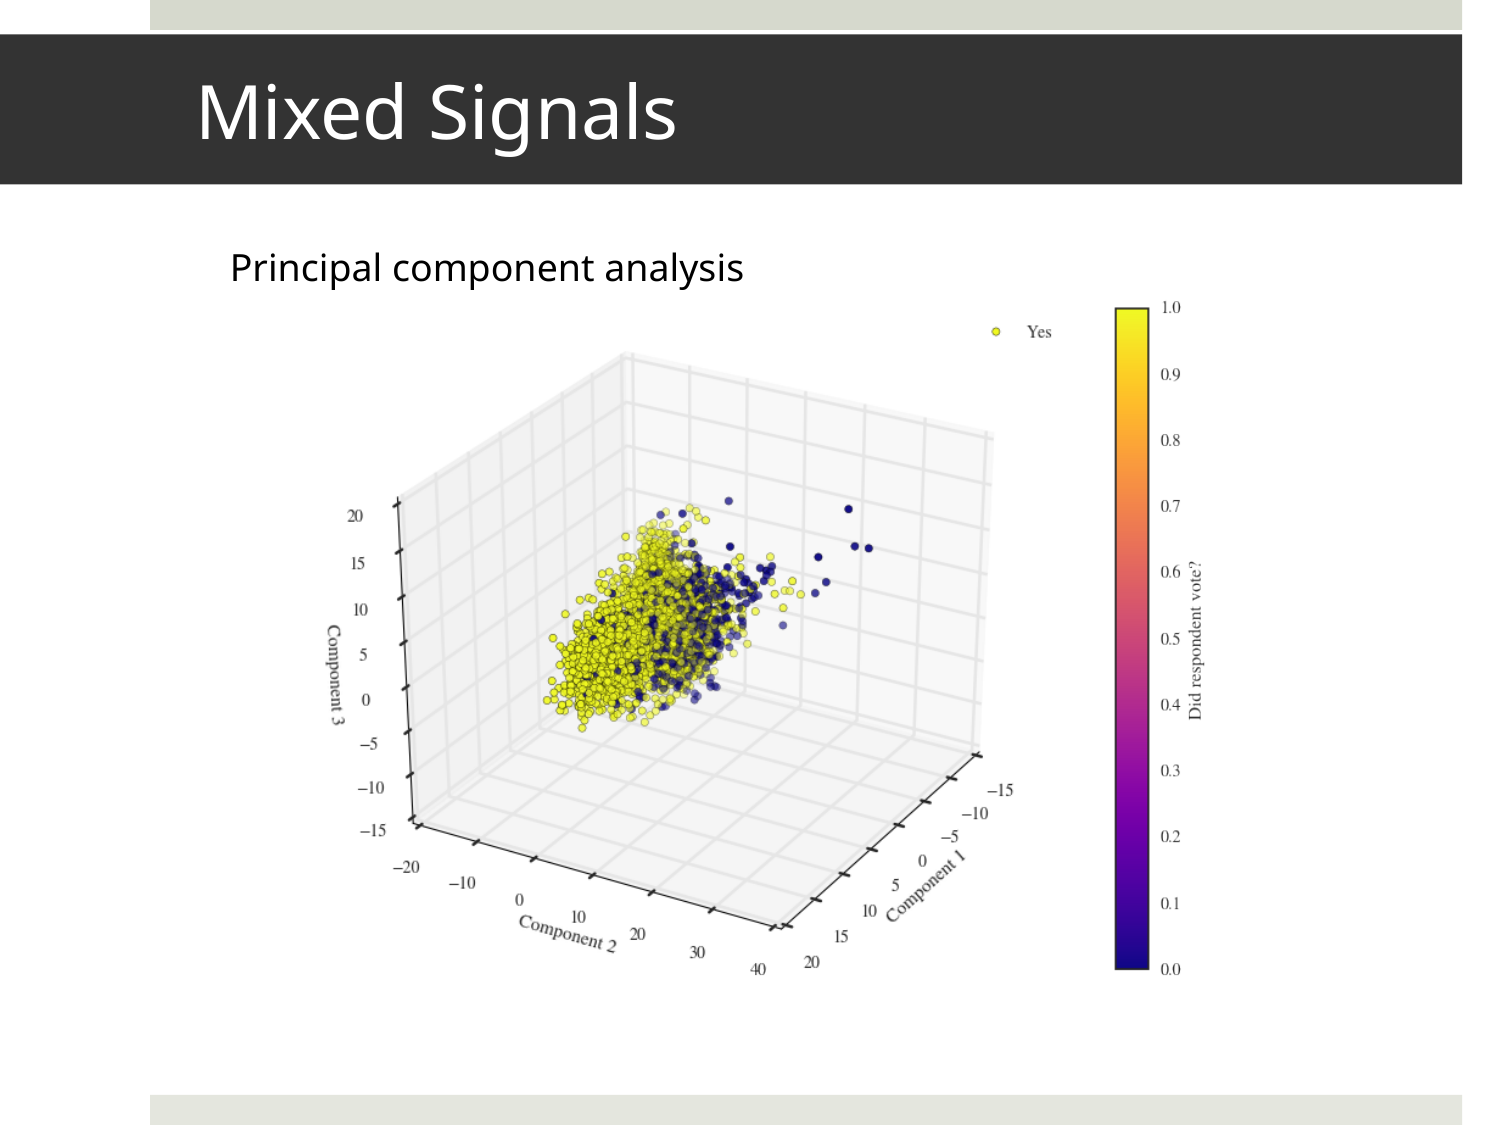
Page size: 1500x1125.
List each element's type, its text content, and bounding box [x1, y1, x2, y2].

title Mixed Signals [0, 34, 1463, 185]
picture [301, 289, 1219, 991]
text_box Principal component analysis [214, 236, 947, 297]
